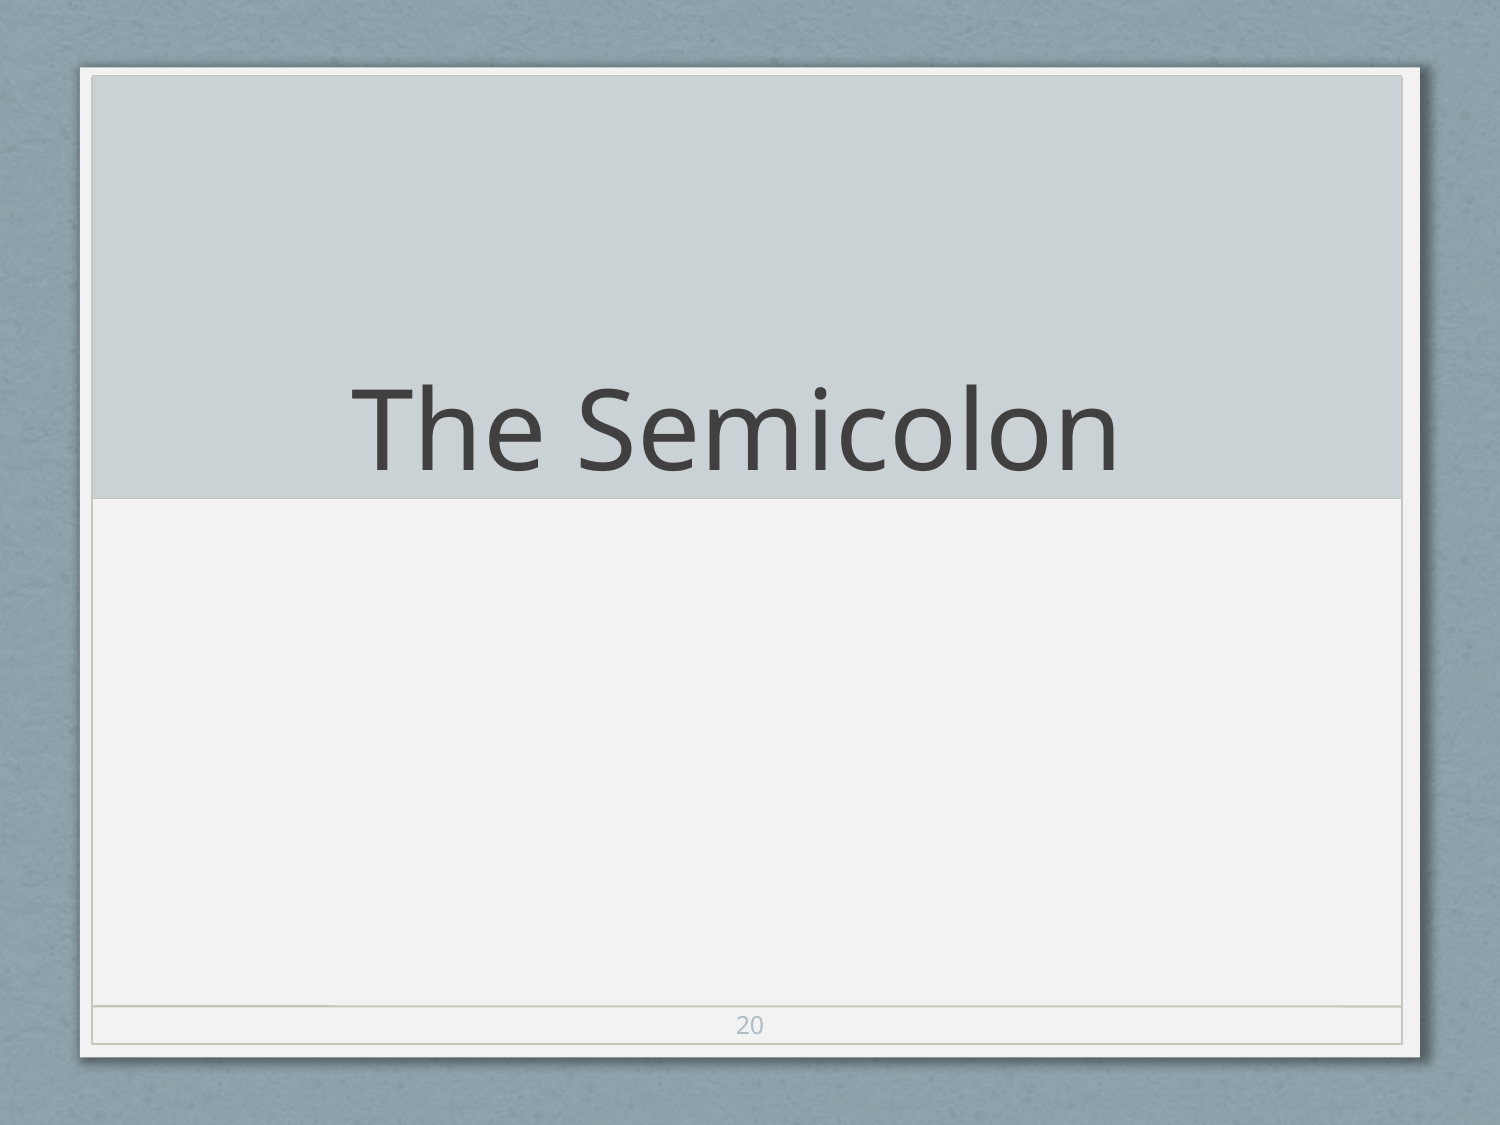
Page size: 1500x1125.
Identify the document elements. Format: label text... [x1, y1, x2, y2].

slide_number 20 [687, 1004, 813, 1049]
title The Semicolon [150, 184, 1355, 500]
